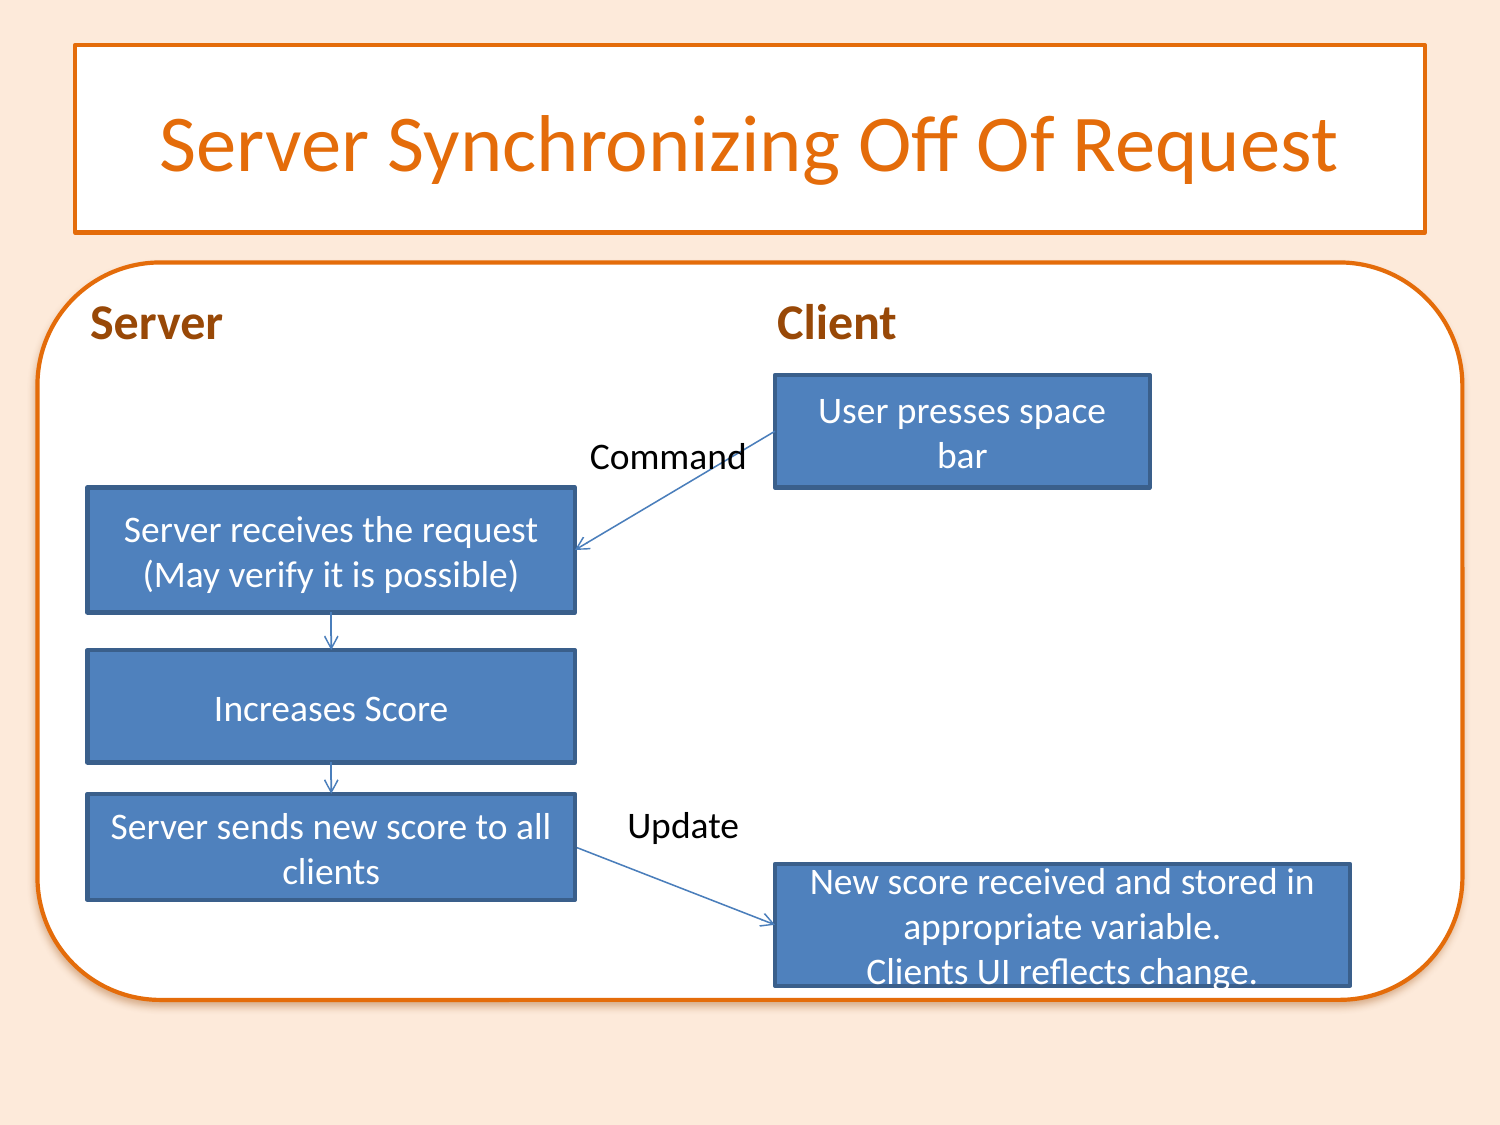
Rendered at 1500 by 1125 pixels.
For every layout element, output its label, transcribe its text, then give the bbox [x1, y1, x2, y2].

text_box User presses space bar [773, 373, 1152, 490]
text_box Update [612, 793, 1013, 854]
text_box Server sends new score to all clients [85, 792, 577, 902]
text_box Increases Score [85, 648, 577, 765]
list Client [761, 251, 1425, 357]
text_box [574, 431, 776, 551]
text_box New score received and stored in appropriate variable. Clients UI reflects change. [773, 862, 1352, 988]
text_box Command [574, 424, 788, 485]
text_box Server receives the request (May verify it is possible) [85, 485, 577, 615]
title Server Synchronizing Off Of Request [73, 43, 1427, 235]
list Server [75, 251, 738, 357]
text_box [574, 846, 776, 925]
